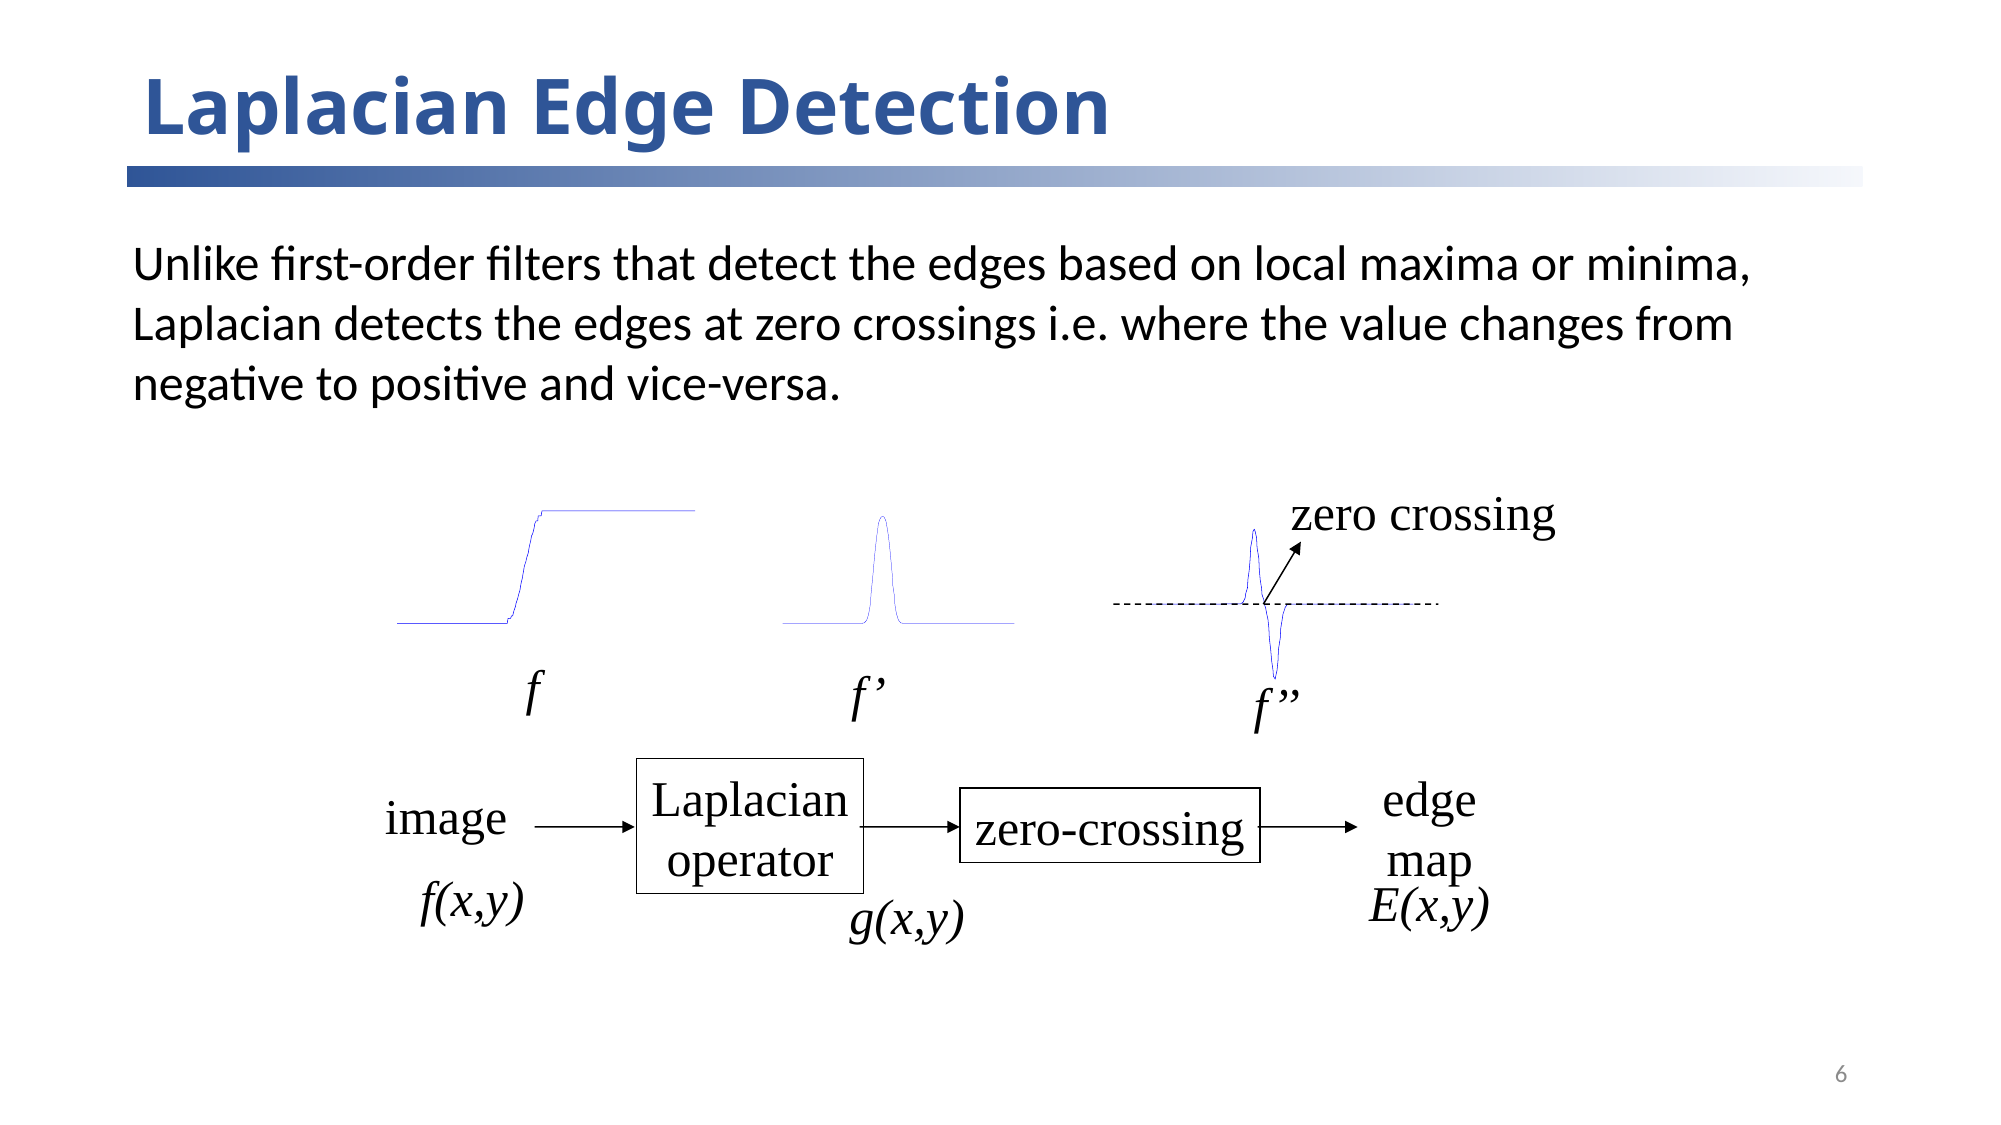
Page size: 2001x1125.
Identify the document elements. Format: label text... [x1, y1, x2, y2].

text_box f’’ [1239, 666, 1315, 742]
text_box [782, 516, 1015, 624]
text_box [1257, 820, 1358, 834]
text_box edge map [1367, 758, 1492, 864]
text_box [397, 510, 696, 624]
text_box f(x,y) [405, 858, 540, 934]
text_box E(x,y) [1354, 864, 1506, 940]
title Laplacian Edge Detection [127, 59, 1949, 159]
text_box [859, 820, 960, 834]
text_box f’ [836, 654, 902, 729]
text_box zero crossing [1275, 473, 1572, 549]
text_box image [370, 776, 523, 852]
text_box g(x,y) [834, 876, 980, 952]
text_box f [510, 648, 555, 724]
slide_number 6 [1713, 1042, 1863, 1103]
text_box zero-crossing [960, 787, 1260, 863]
text_box Unlike first-order filters that detect the edges based on local maxima or minima, Laplacian detects the edges at zero crossings i.e. where the value changes from negative to positive and vice-versa. [117, 223, 1879, 419]
text_box Laplacian operator [636, 758, 864, 894]
text_box [121, 204, 1930, 539]
text_box [534, 820, 635, 834]
text_box [1263, 541, 1301, 605]
text_box [1220, 529, 1264, 605]
text_box [1264, 604, 1291, 666]
